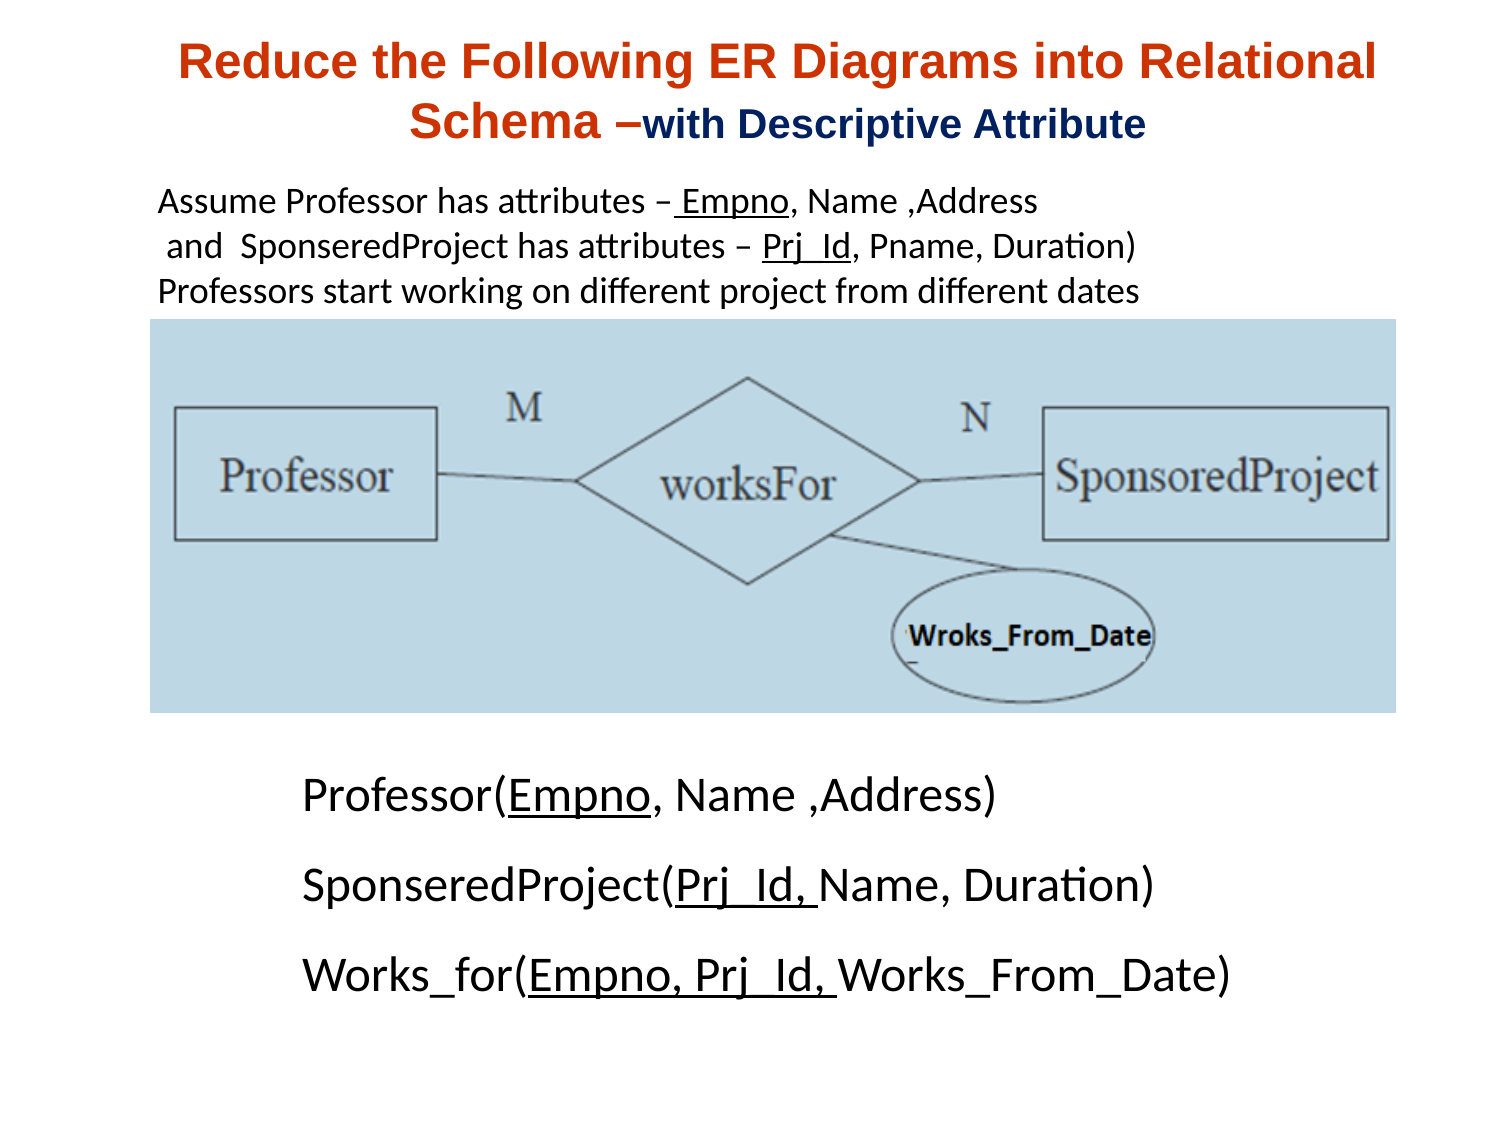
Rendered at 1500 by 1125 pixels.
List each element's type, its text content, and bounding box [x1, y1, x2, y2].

text_box Assume Professor has attributes – Empno, Name ,Address and SponseredProject has attributes – Prj_Id, Pname, Duration) Professors start working on different project from different dates [142, 168, 1404, 318]
text_box Reduce the Following ER Diagrams into Relational Schema –with Descriptive Attribute [153, 0, 1404, 168]
text_box Professor(Empno, Name ,Address) SponseredProject(Prj_Id, Name, Duration) Works_for(Empno, Prj_Id, Works_From_Date) [287, 724, 1371, 1010]
picture [150, 319, 1396, 713]
